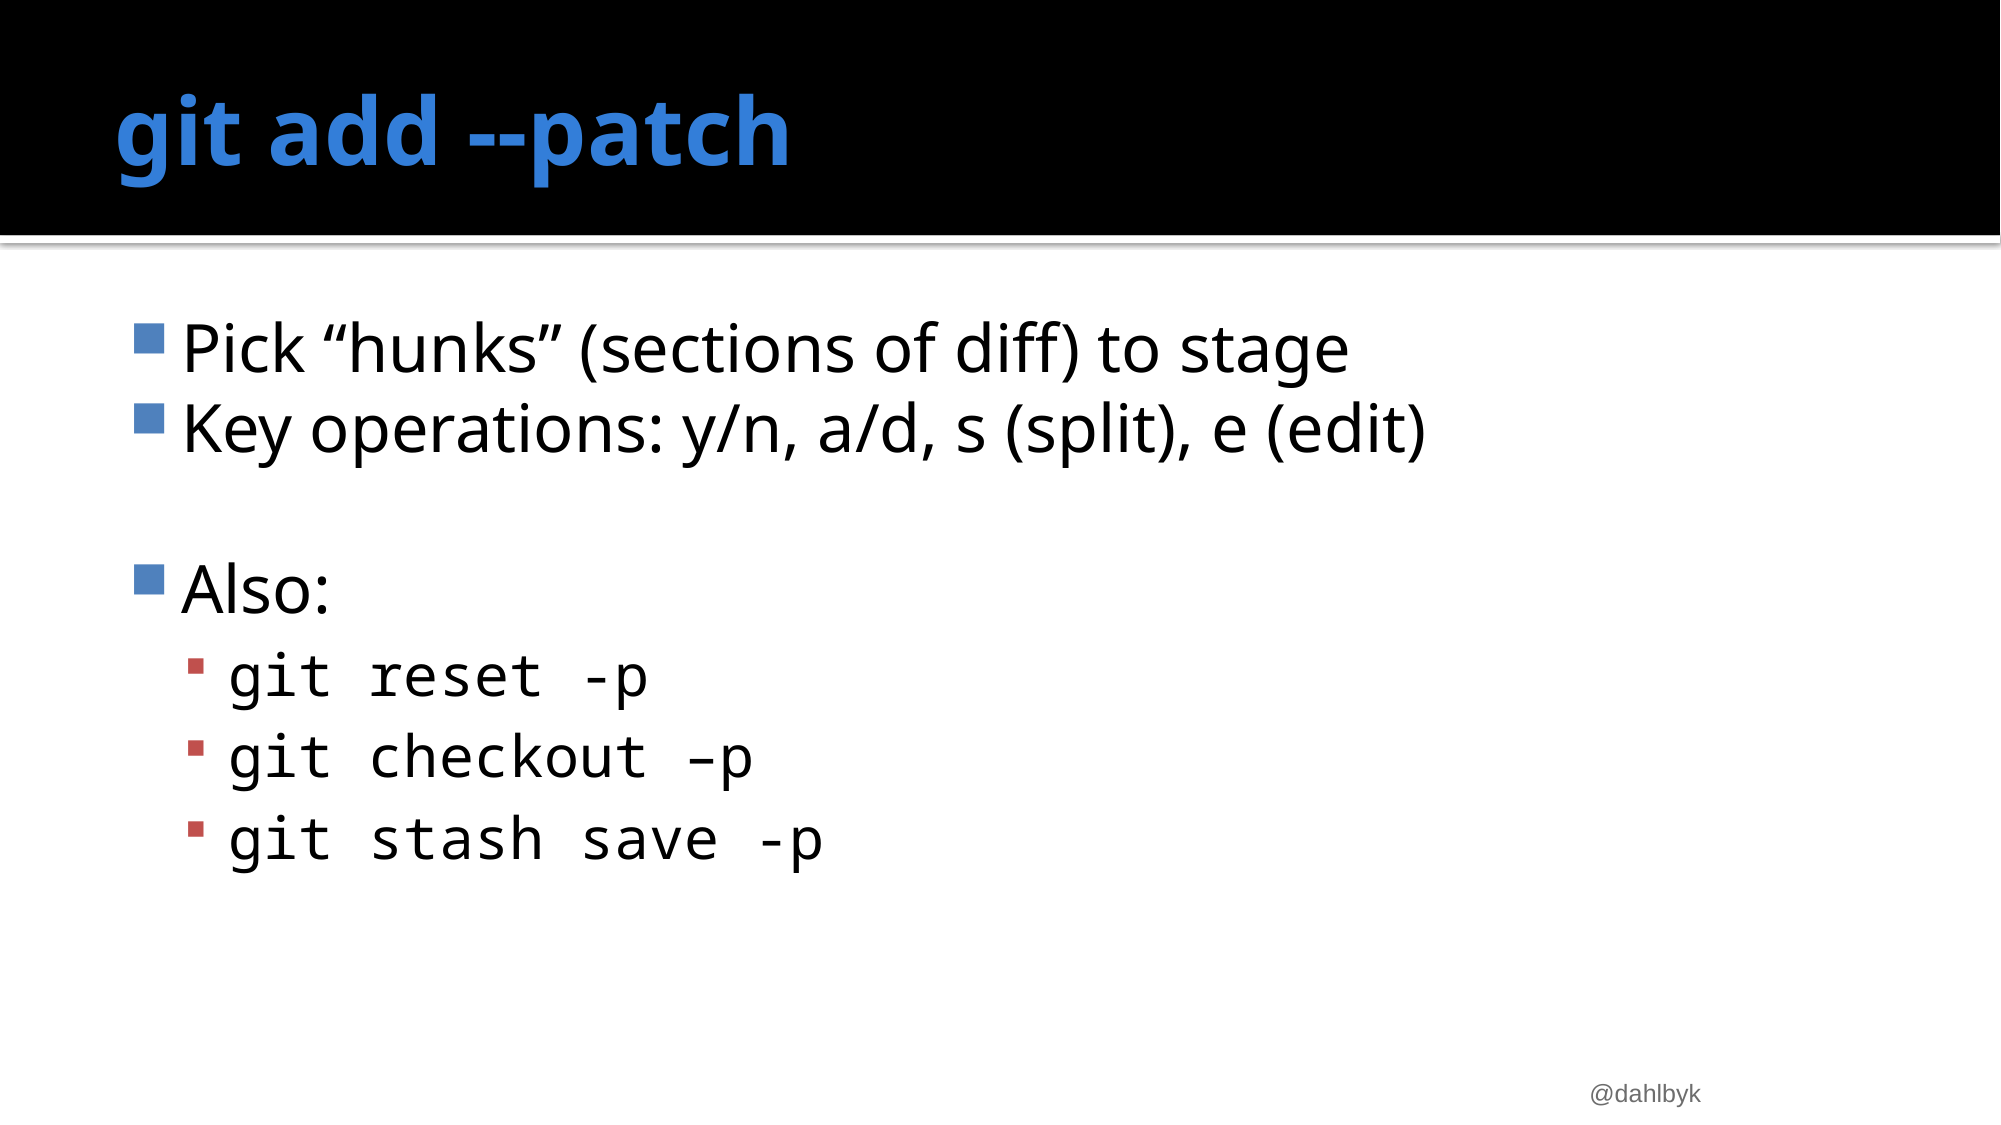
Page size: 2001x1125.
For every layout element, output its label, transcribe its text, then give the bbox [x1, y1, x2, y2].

slide_number @dahlbyk [1325, 1062, 1717, 1108]
title git add --patch [99, 25, 1900, 231]
list Pick “hunks” (sections of diff) to stage Key operations: y/n, a/d, s (split), e (edit) Also: git reset -p git checkout –p git stash save -p [99, 291, 1900, 1050]
